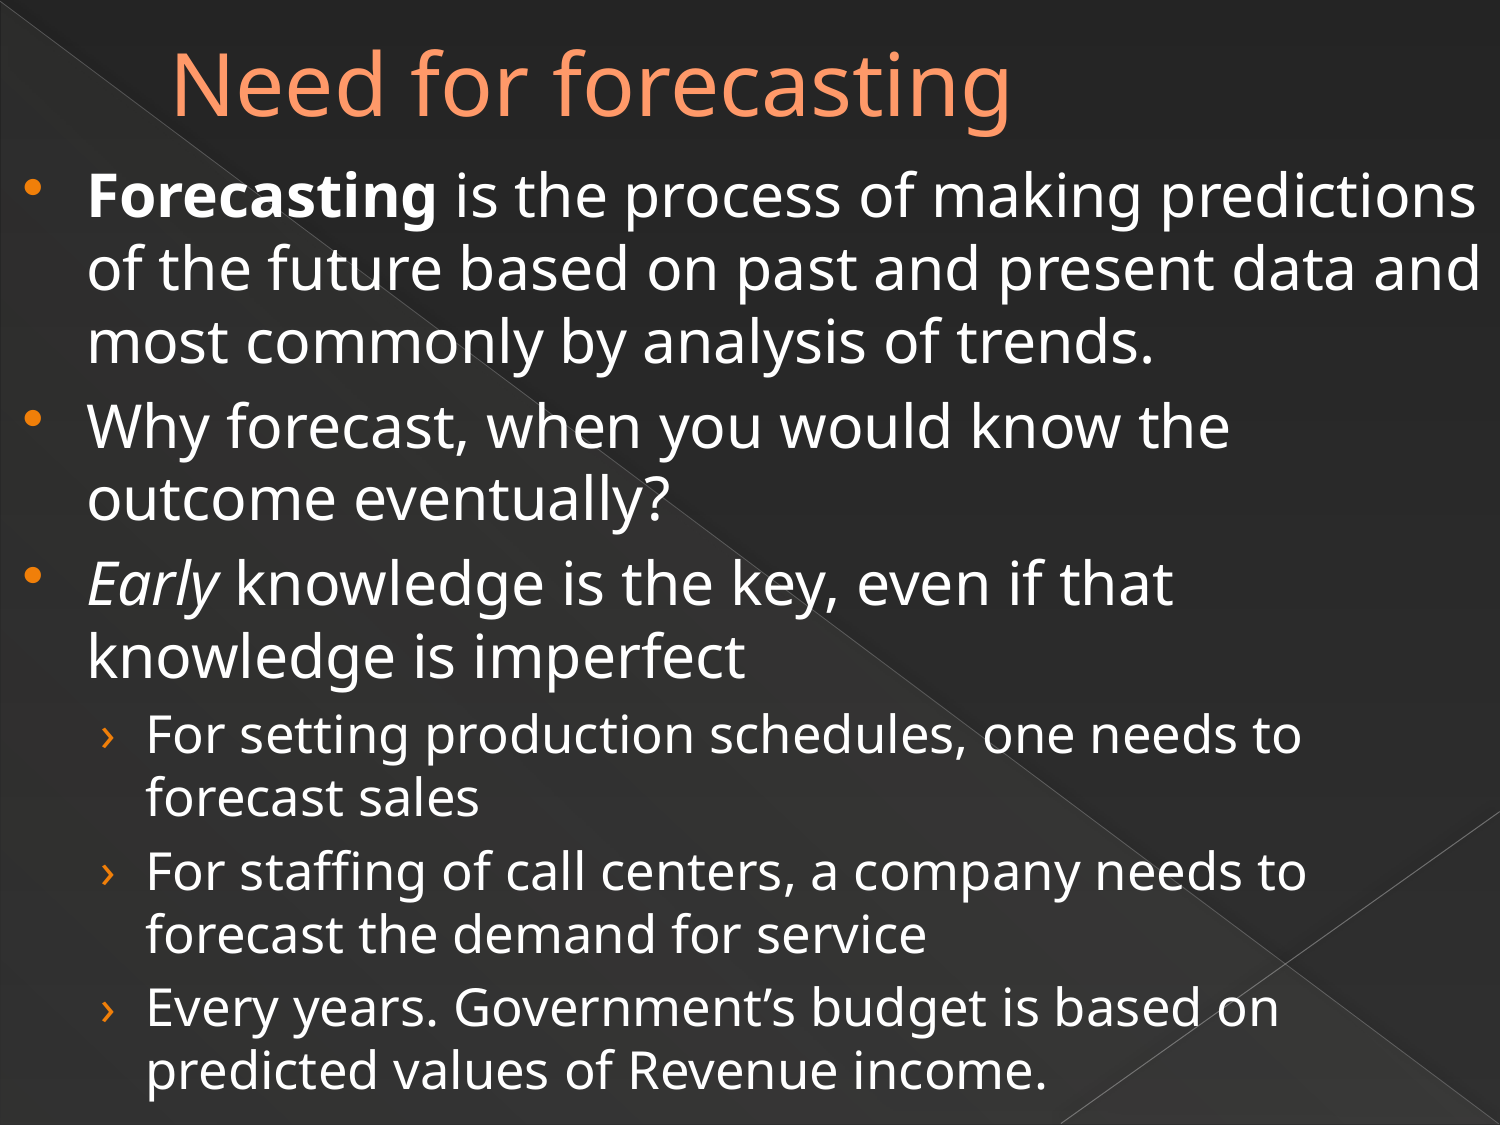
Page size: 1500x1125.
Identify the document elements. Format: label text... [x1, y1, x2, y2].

list Forecasting is the process of making predictions of the future based on past and present data and most commonly by analysis of trends. Why forecast, when you would know the outcome eventually? Early knowledge is the key, even if that knowledge is imperfect For setting production schedules, one needs to forecast sales For staffing of call centers, a company needs to forecast the demand for service Every years. Government’s budget is based on predicted values of Revenue income. [0, 149, 1500, 1125]
title Need for forecasting [75, 0, 1425, 149]
